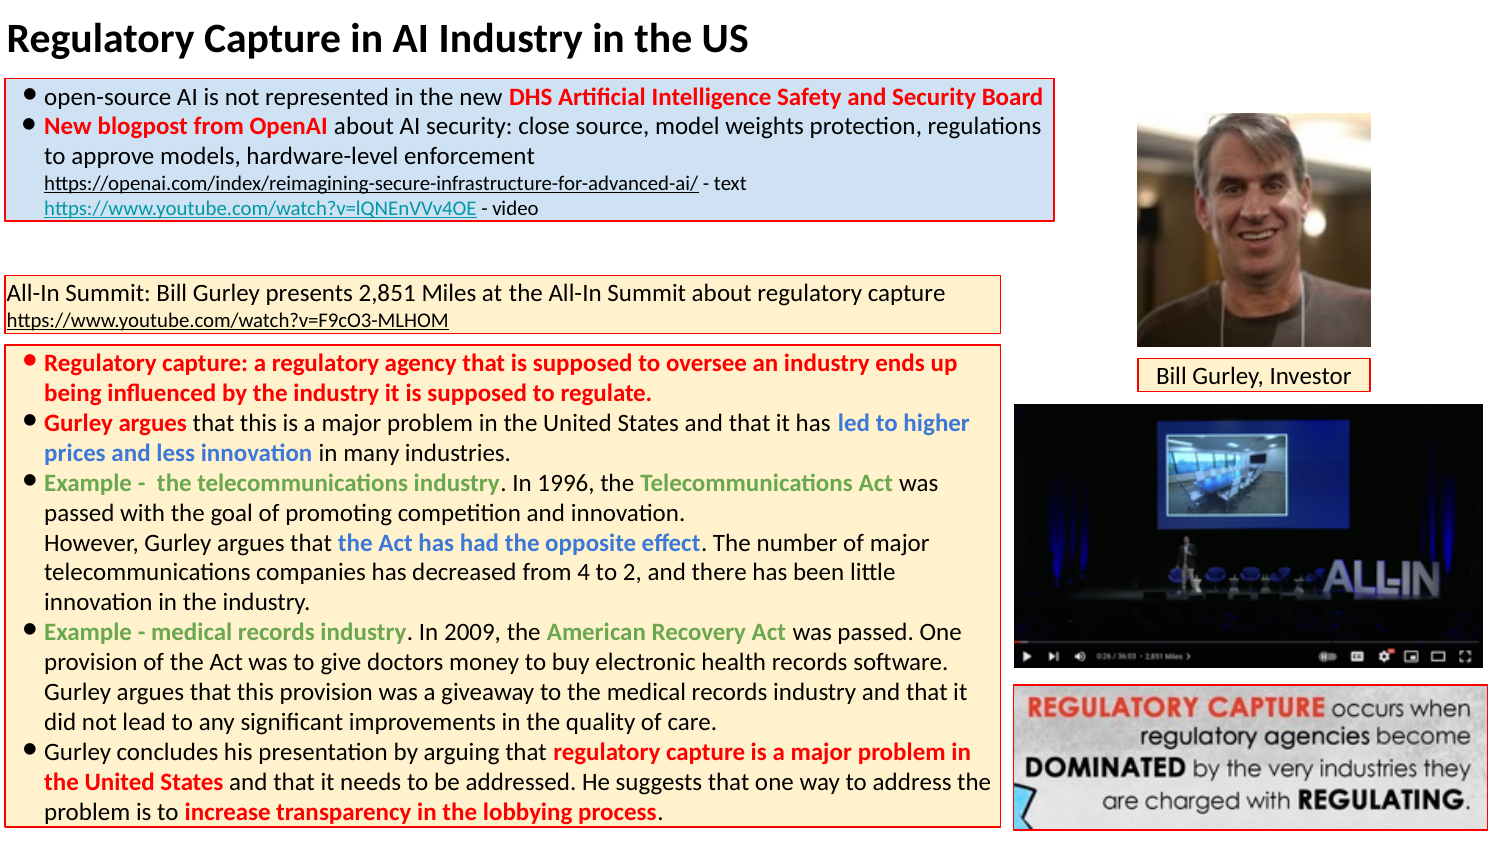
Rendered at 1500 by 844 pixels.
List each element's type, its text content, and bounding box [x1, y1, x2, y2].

text_box Bill Gurley, Investor [1137, 358, 1371, 392]
text_box Regulatory Capture in AI Industry in the US [5, 9, 791, 63]
picture [1014, 403, 1484, 668]
picture [1014, 685, 1488, 830]
text_box open-source AI is not represented in the new DHS Artificial Intelligence Safety and Security Board New blogpost from OpenAI about AI security: close source, model weights protection, regulations to approve models, hardware-level enforcement https://openai.com/index/reimagining-secure-infrastructure-for-advanced-ai/ - text https://www.youtube.com/watch?v=lQNEnVVv4OE - video [5, 78, 1054, 222]
picture [1137, 113, 1371, 347]
text_box All-In Summit: Bill Gurley presents 2,851 Miles at the All-In Summit about regulatory capture https://www.youtube.com/watch?v=F9cO3-MLHOM [5, 275, 1001, 334]
text_box Regulatory capture: a regulatory agency that is supposed to oversee an industry ends up being influenced by the industry it is supposed to regulate. Gurley argues that this is a major problem in the United States and that it has led to higher prices and less innovation in many industries. Example - the telecommunications industry. In 1996, the Telecommunications Act was passed with the goal of promoting competition and innovation. However, Gurley argues that the Act has had the opposite effect. The number of major telecommunications companies has decreased from 4 to 2, and there has been little innovation in the industry. Example - medical records industry. In 2009, the American Recovery Act was passed. One provision of the Act was to give doctors money to buy electronic health records software. Gurley argues that this provision was a giveaway to the medical records industry and that it did not lead to any significant improvements in the quality of care. Gurley concludes his presentation by arguing that regulatory capture is a major problem in the United States and that it needs to be addressed. He suggests that one way to address the problem is to increase transparency in the lobbying process. [5, 344, 1001, 827]
